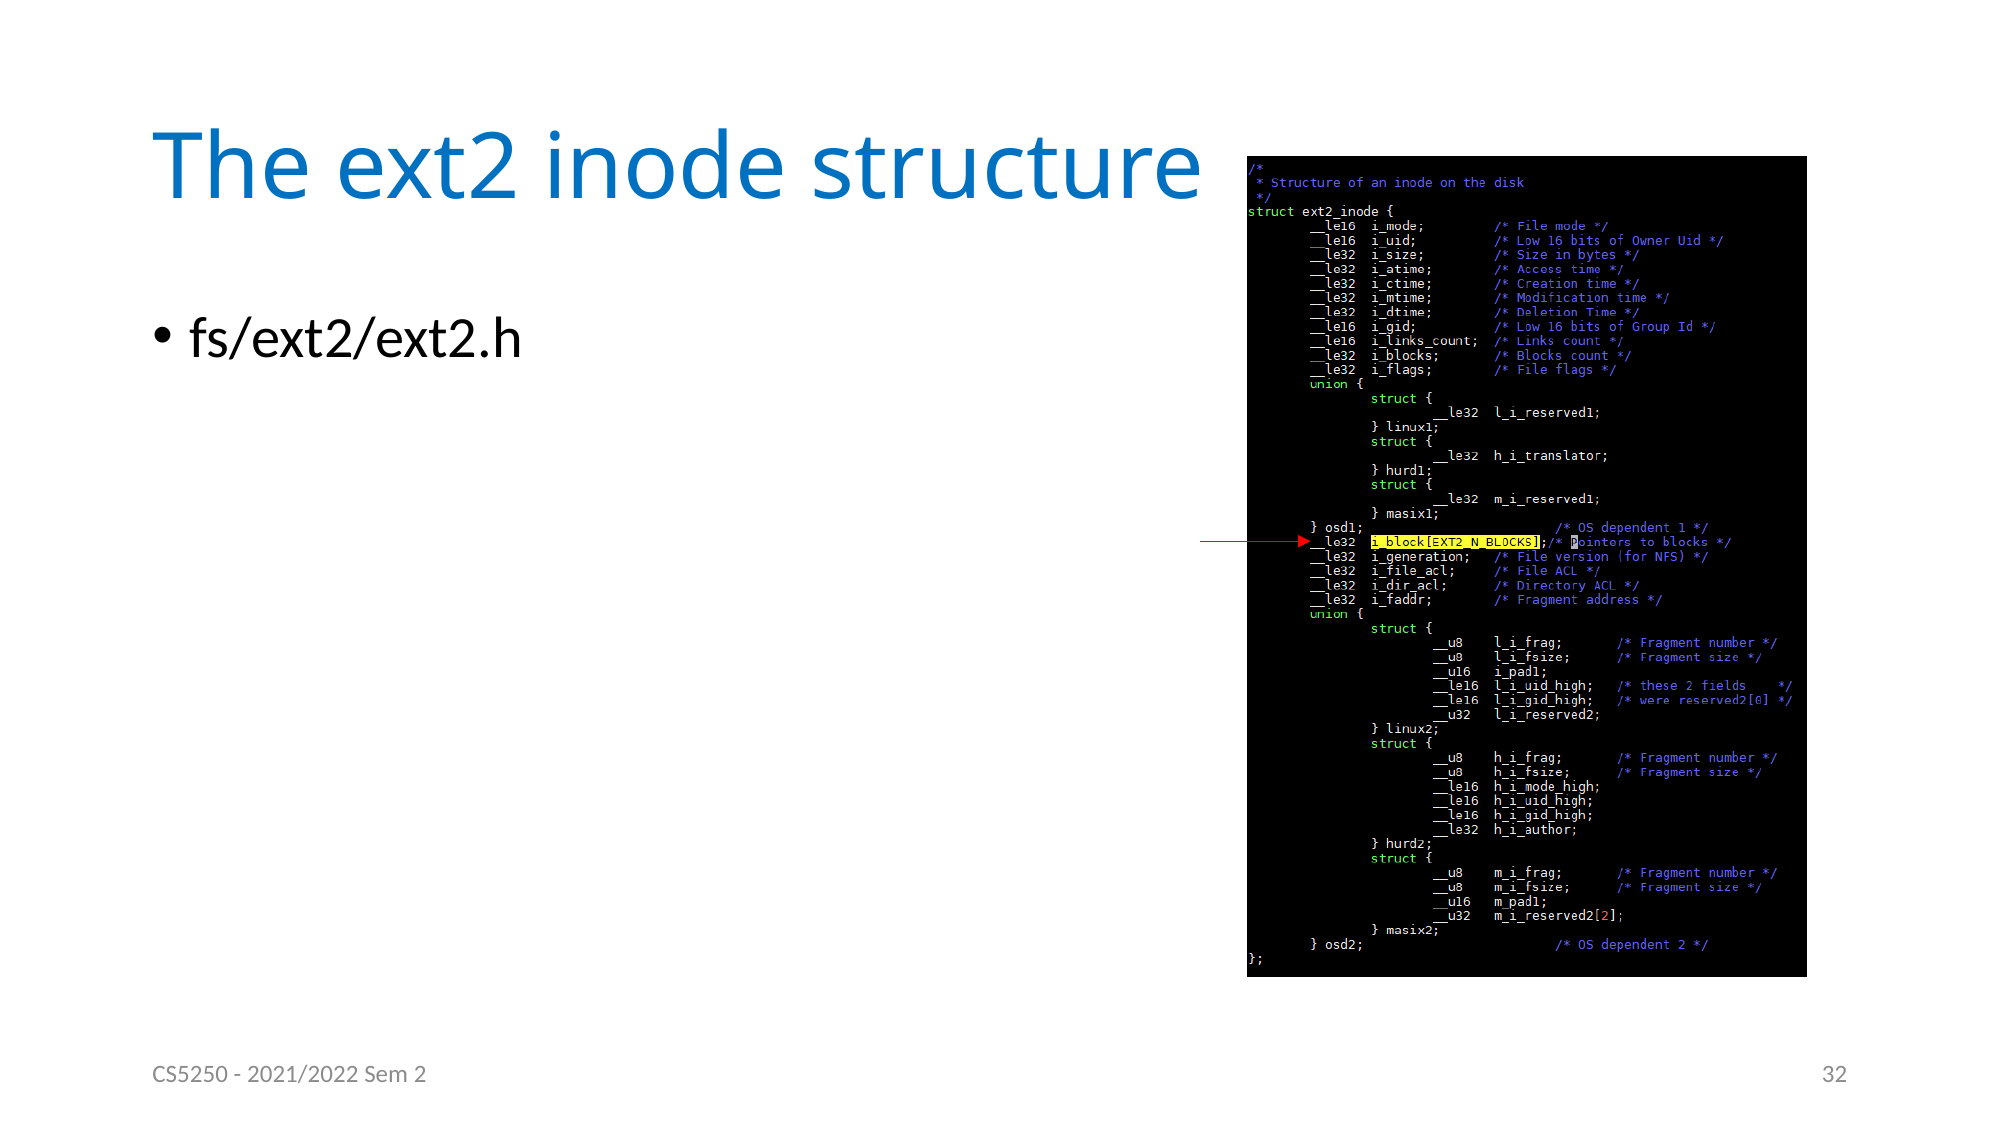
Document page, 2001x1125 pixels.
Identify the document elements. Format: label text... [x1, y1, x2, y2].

title The ext2 inode structure [137, 59, 1863, 278]
list fs/ext2/ext2.h [137, 299, 566, 1014]
slide_number CS5250 - 2021/2022 Sem 2 [137, 1042, 588, 1103]
picture [1247, 156, 1807, 977]
slide_number 32 [1412, 1042, 1863, 1103]
